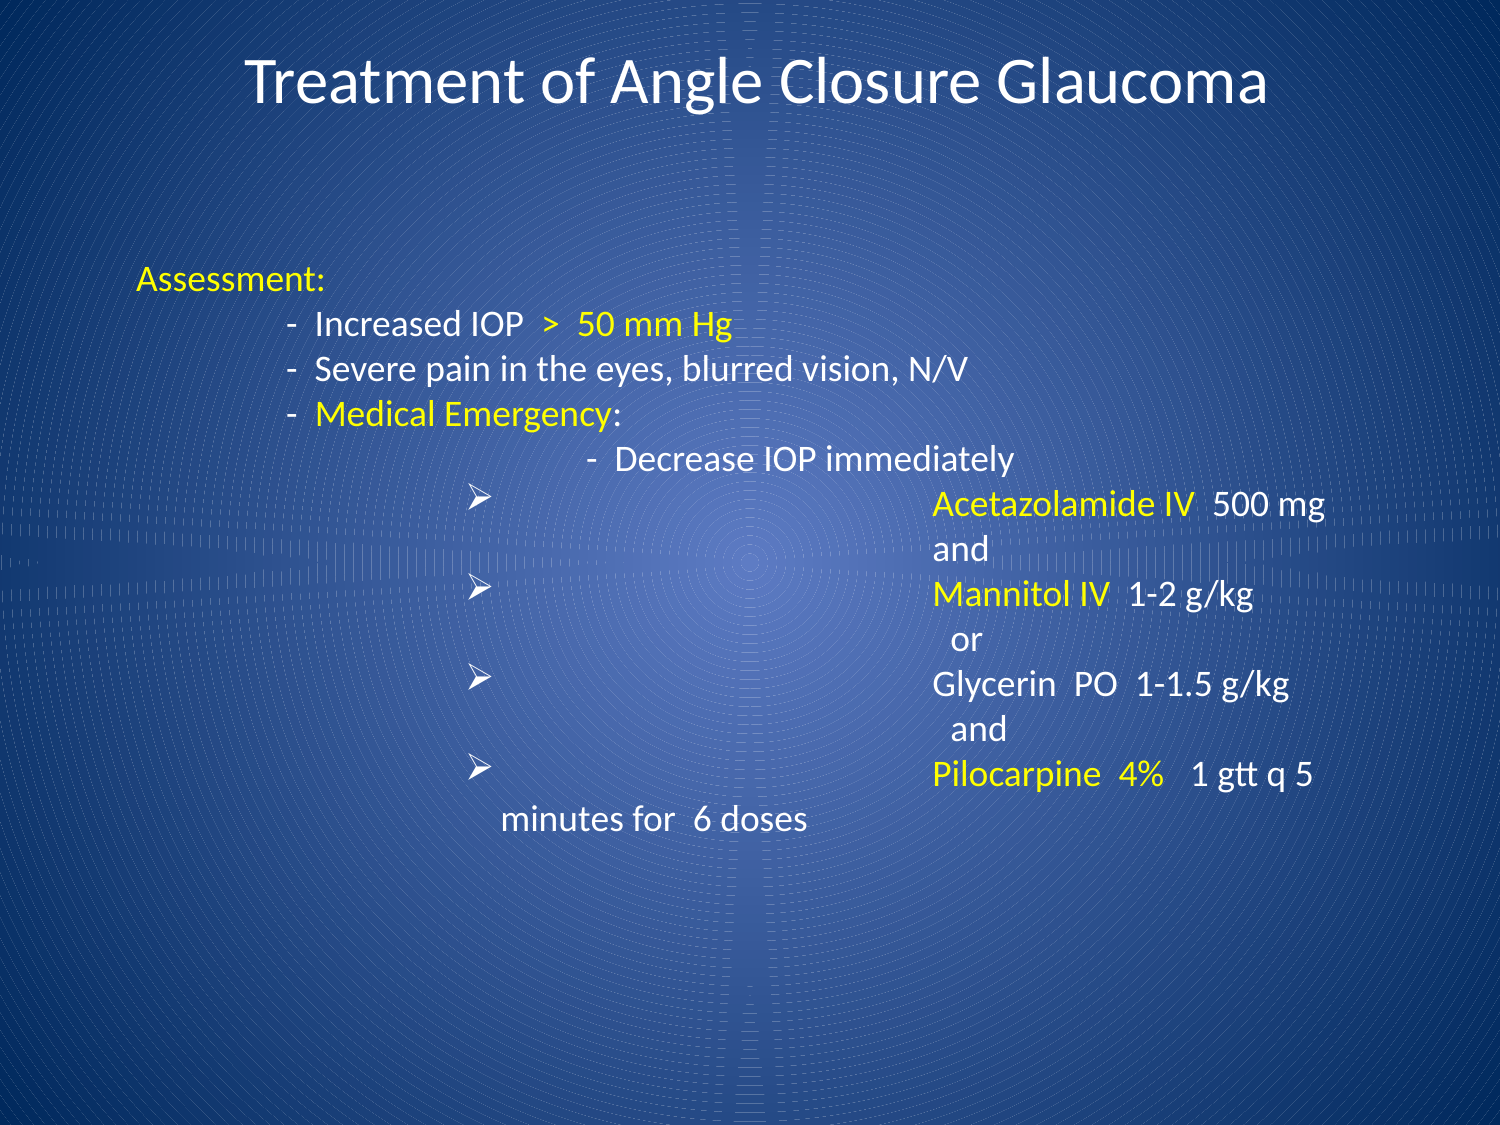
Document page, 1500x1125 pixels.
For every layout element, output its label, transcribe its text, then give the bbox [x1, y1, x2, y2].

title Treatment of Angle Closure Glaucoma [200, 25, 1315, 130]
text_box Assessment: - Increased IOP > 50 mm Hg - Severe pain in the eyes, blurred vision, N/V - Medical Emergency: - Decrease IOP immediately Acetazolamide IV 500 mg and Mannitol IV 1-2 g/kg or Glycerin PO 1-1.5 g/kg and Pilocarpine 4% 1 gtt q 5 minutes for 6 doses [121, 246, 1361, 847]
